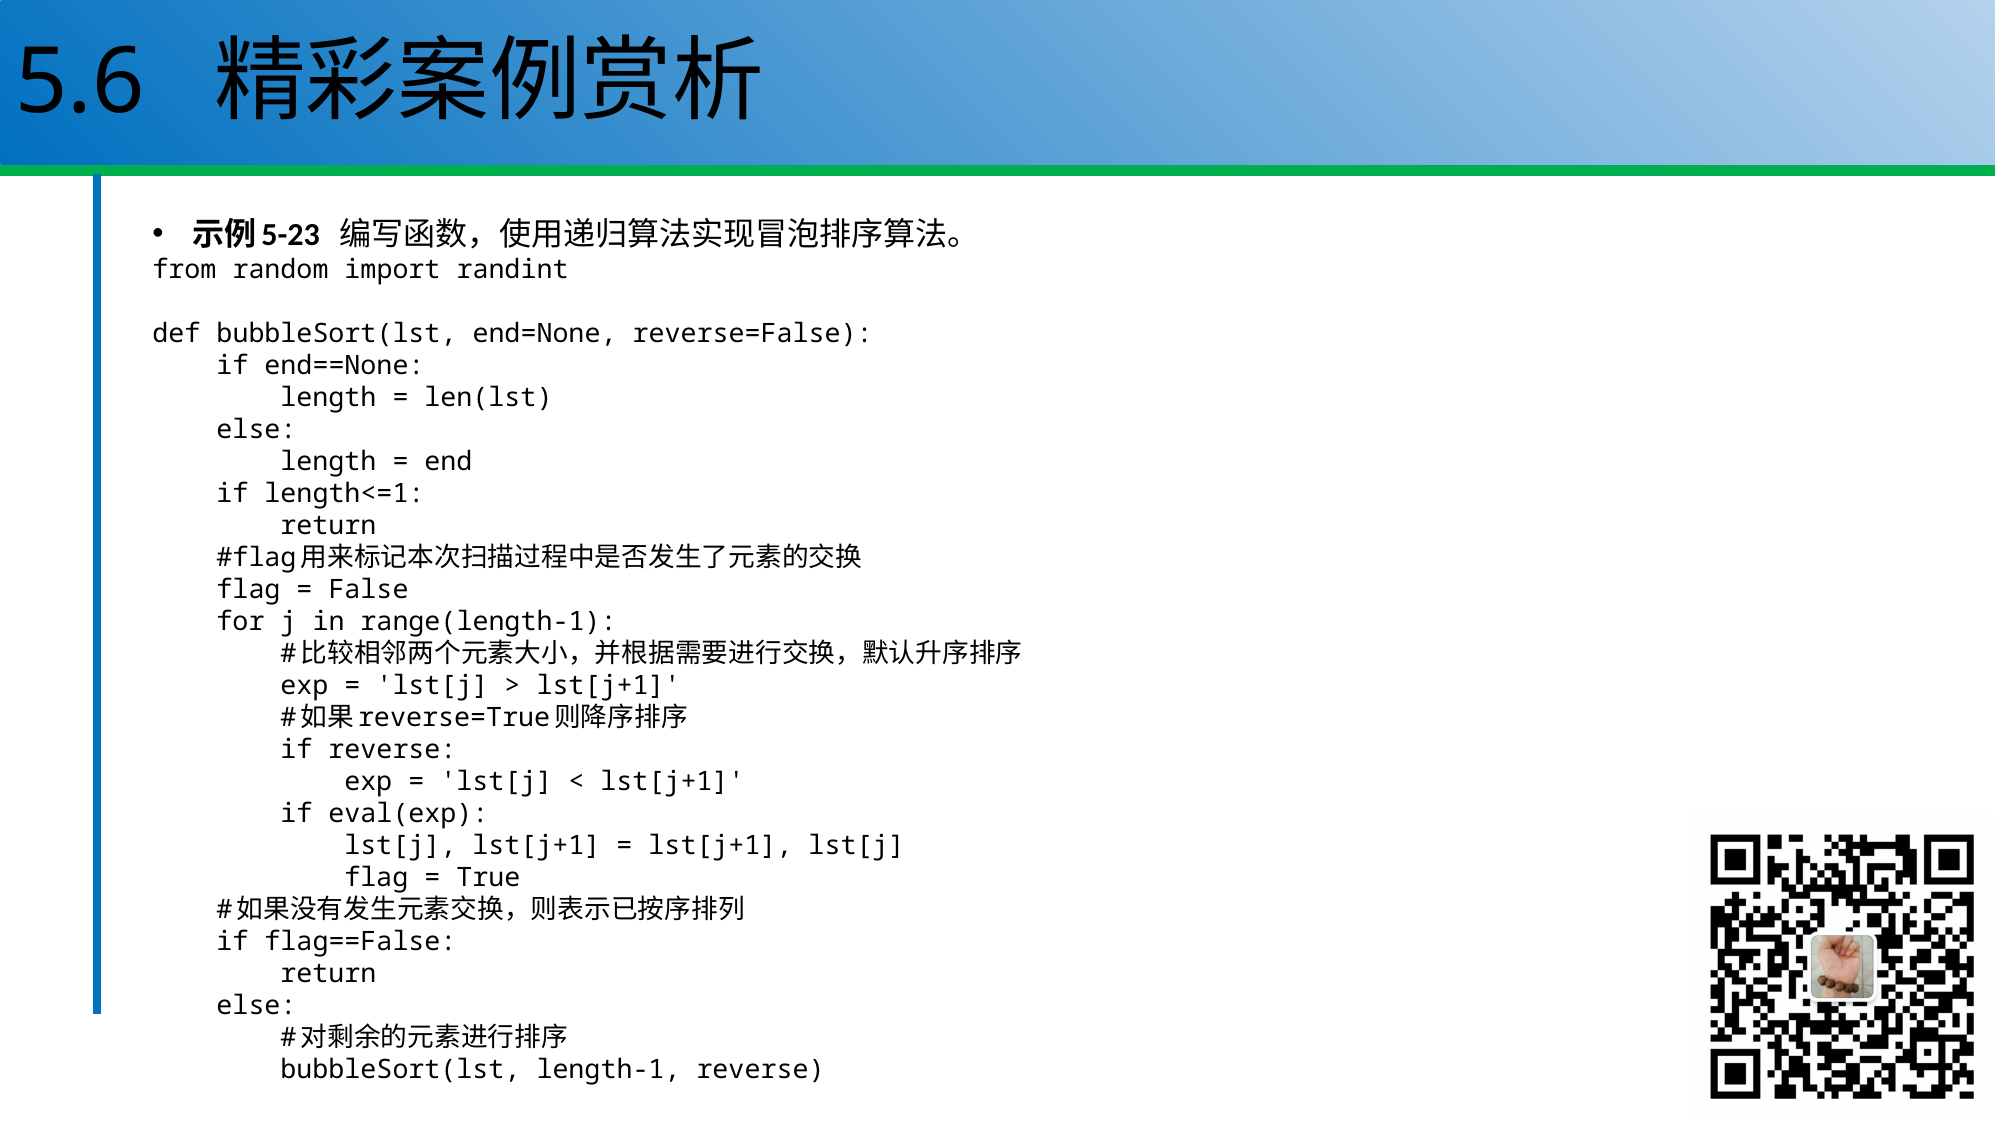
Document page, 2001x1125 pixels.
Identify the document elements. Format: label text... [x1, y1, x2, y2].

picture [1689, 813, 1995, 1120]
slide_number [1412, 1042, 1863, 1103]
list 示例5-23 编写函数，使用递归算法实现冒泡排序算法。 from random import randint def bubbleSort(lst, end=None, reverse=False): if end==None: length = len(lst) else: length = end if length<=1: return #flag用来标记本次扫描过程中是否发生了元素的交换 flag = False for j in range(length-1): #比较相邻两个元素大小，并根据需要进行交换，默认升序排序 exp = 'lst[j] > lst[j+1]' #如果reverse=True则降序排序 if reverse: exp = 'lst[j] < lst[j+1]' if eval(exp): lst[j], lst[j+1] = lst[j+1], lst[j] flag = True #如果没有发生元素交换，则表示已按序排列 if flag==False: return else: #对剩余的元素进行排序 bubbleSort(lst, length-1, reverse) [137, 205, 1863, 1103]
title 5.6 精彩案例赏析 [0, 0, 1995, 165]
